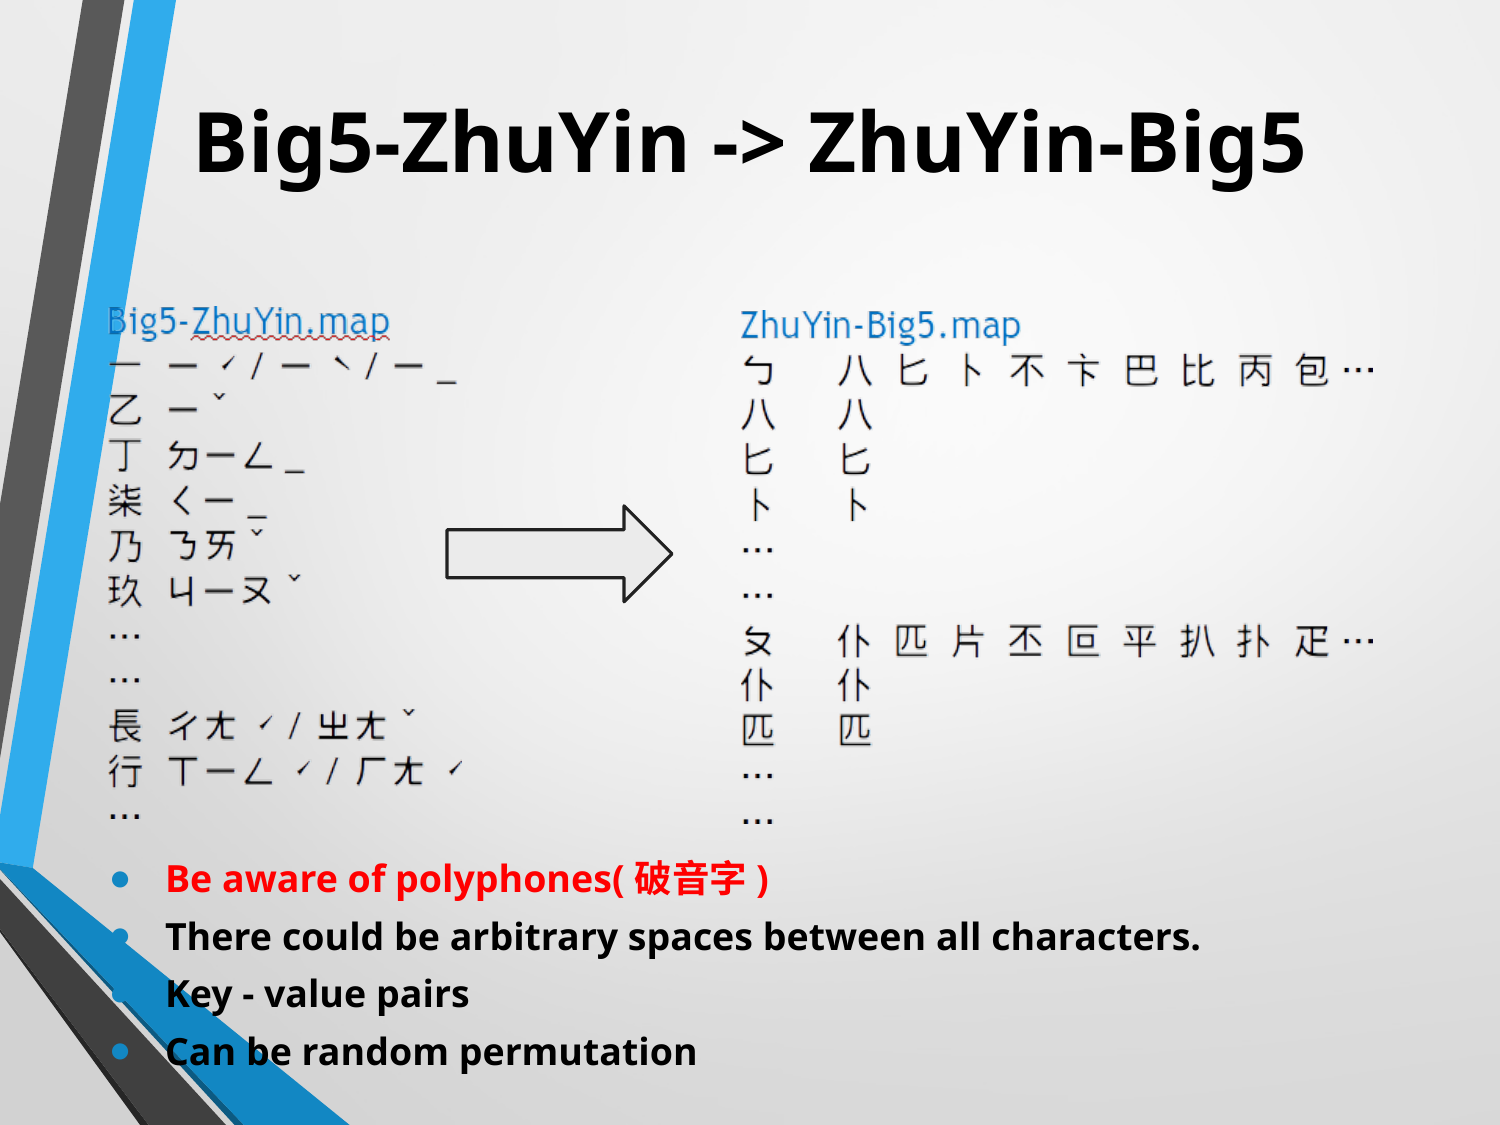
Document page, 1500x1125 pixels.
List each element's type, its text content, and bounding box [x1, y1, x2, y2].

picture [741, 310, 1374, 824]
list Be aware of polyphones(破音字) There could be arbitrary spaces between all characters. Key - value pairs Can be random permutation [75, 839, 1425, 1042]
text_box [462, 505, 673, 602]
picture [107, 305, 462, 819]
title Big5-ZhuYin -> ZhuYin-Big5 [75, 45, 1425, 233]
